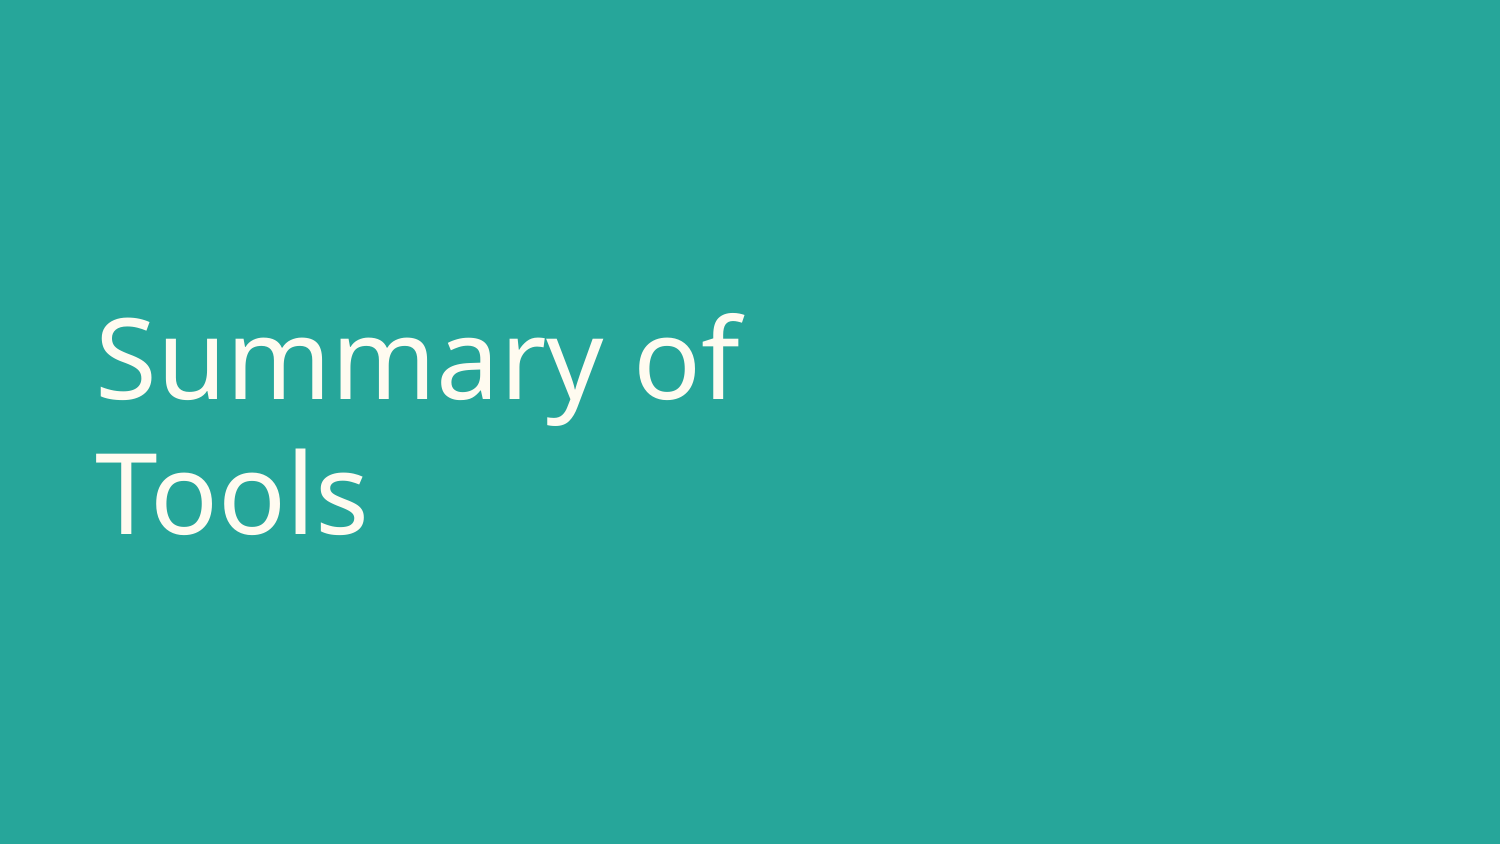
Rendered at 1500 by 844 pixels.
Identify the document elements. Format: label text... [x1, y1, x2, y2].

title Summary of Tools [80, 86, 1000, 758]
